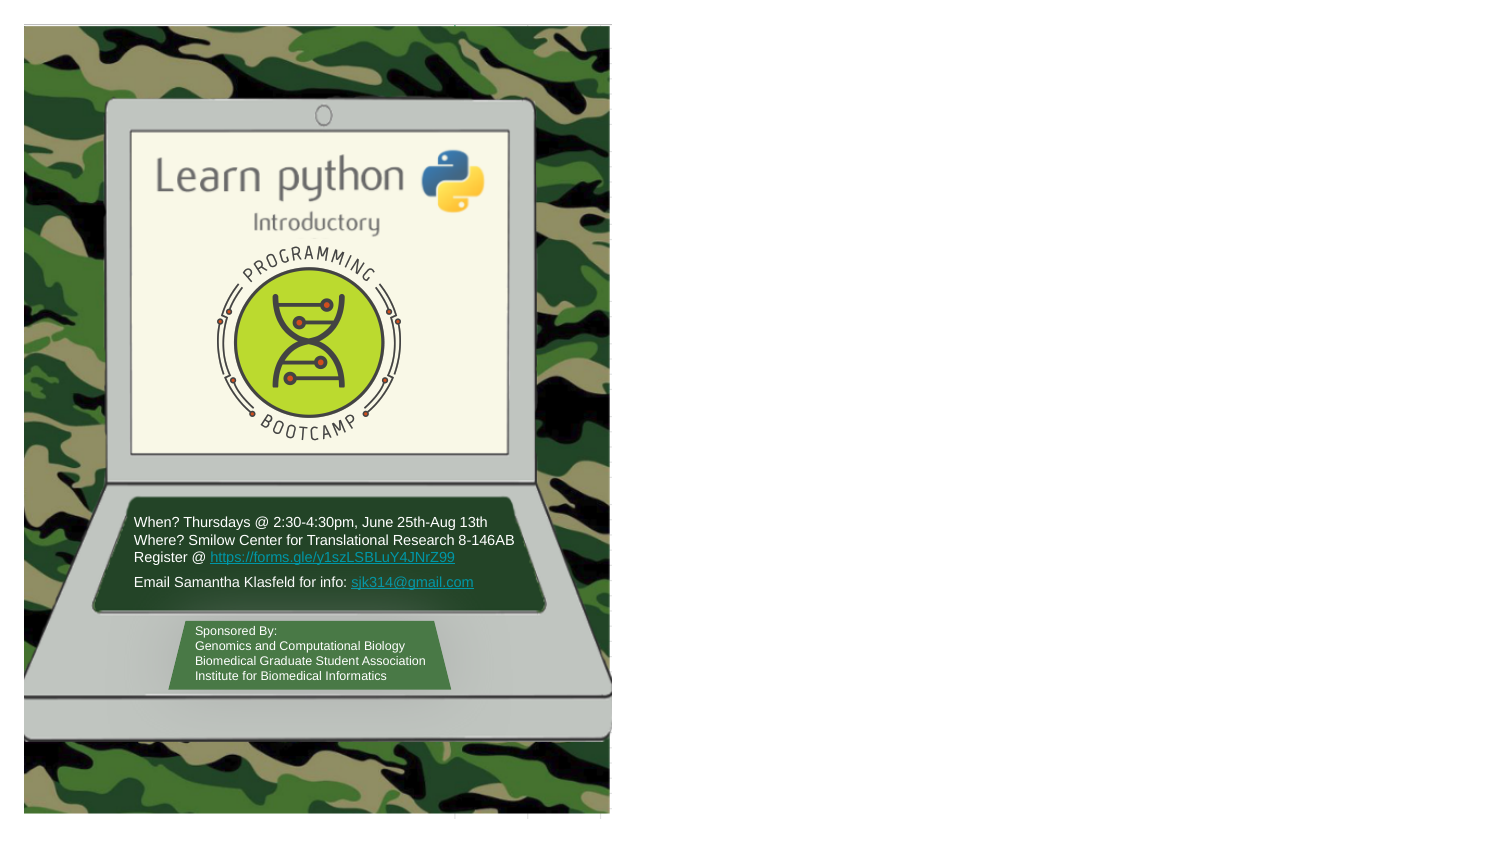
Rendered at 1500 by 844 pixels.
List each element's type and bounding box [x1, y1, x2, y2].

picture [24, 24, 612, 819]
